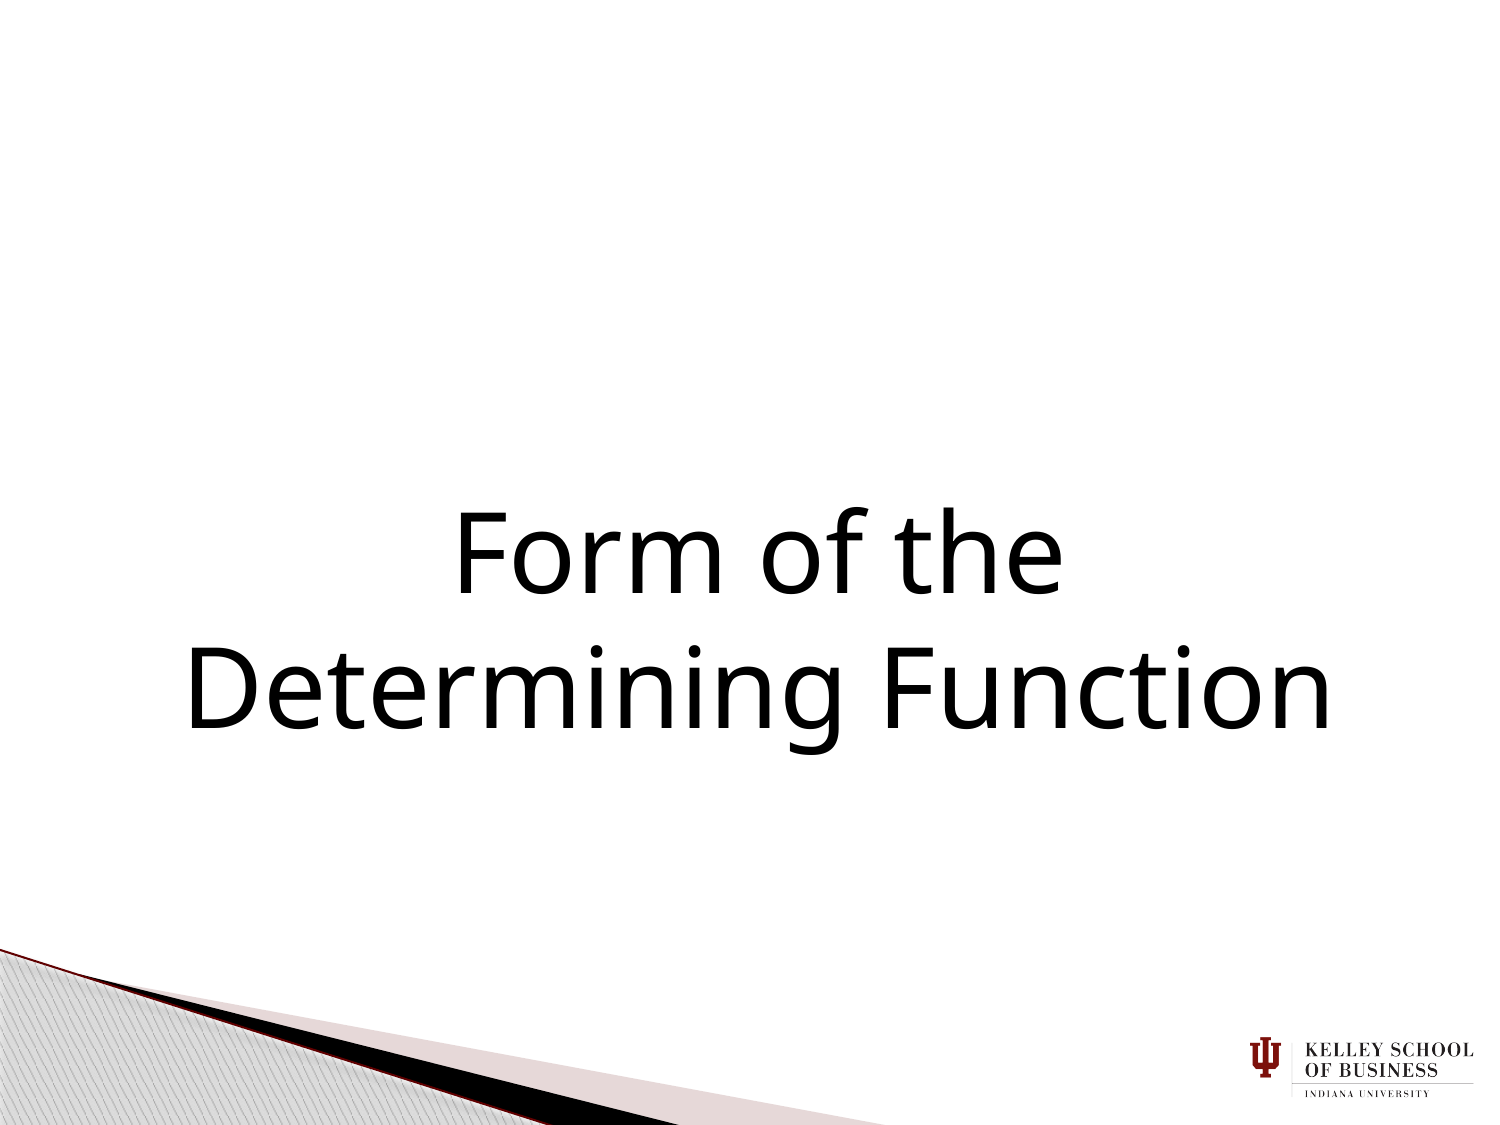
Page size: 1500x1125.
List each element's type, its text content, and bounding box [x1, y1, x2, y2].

picture [1249, 1037, 1476, 1101]
list Form of the Determining Function [75, 187, 1425, 986]
